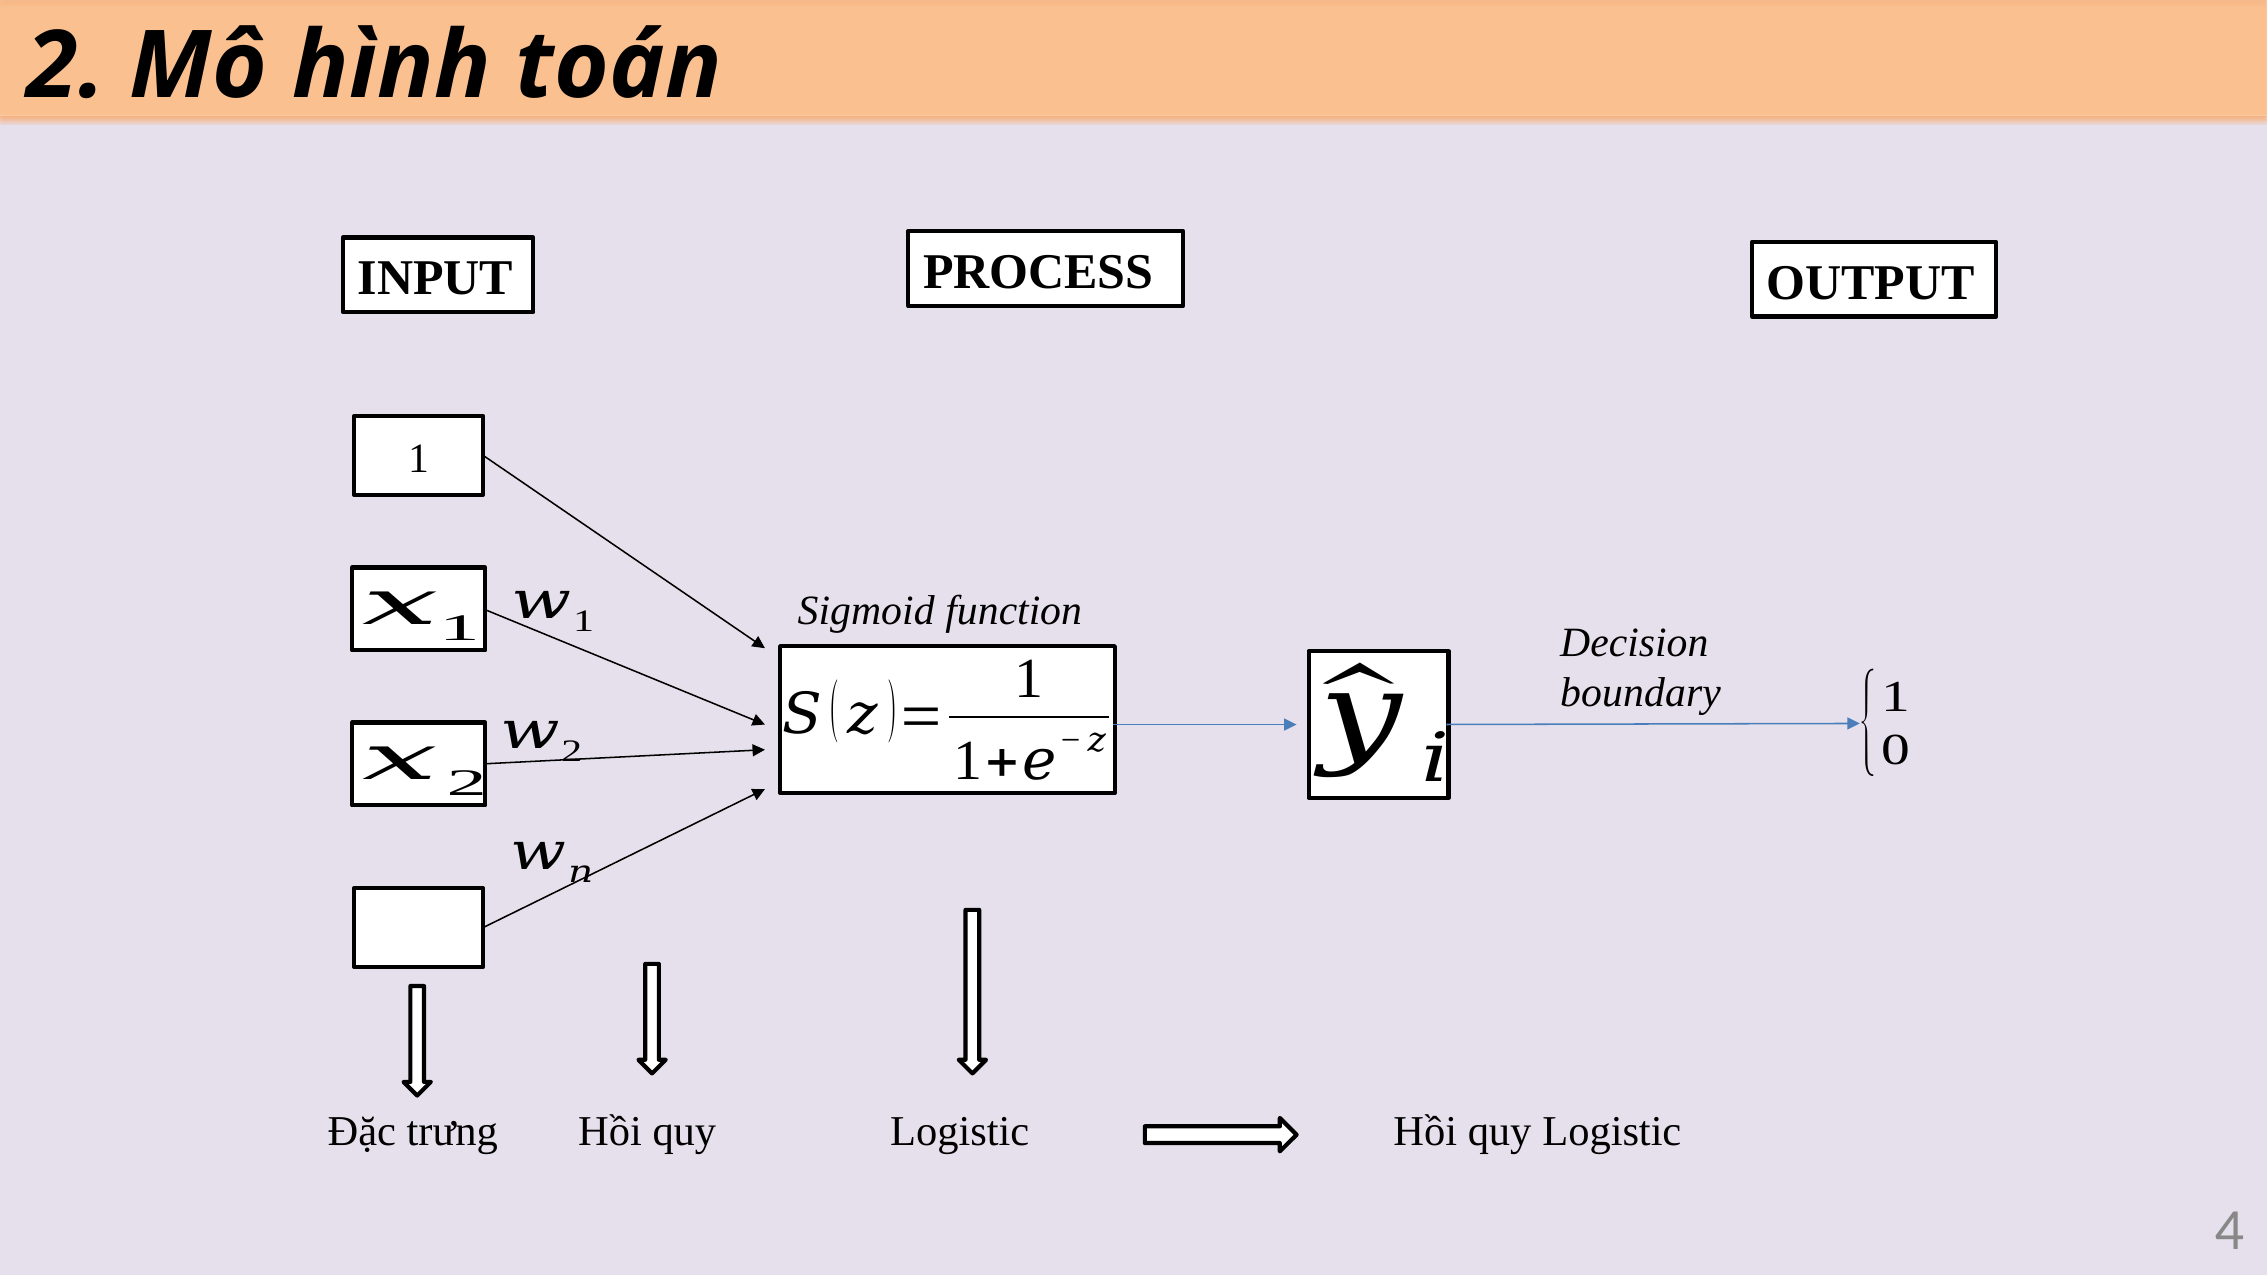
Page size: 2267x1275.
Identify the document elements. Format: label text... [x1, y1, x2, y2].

text_box Sigmoid function [782, 575, 1098, 641]
text_box [1142, 1115, 1299, 1154]
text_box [482, 749, 766, 765]
text_box Decision boundary [1545, 607, 1761, 721]
slide_number 4 [2208, 1232, 2250, 1270]
text_box [401, 983, 433, 1098]
text_box Logistic [875, 1095, 1086, 1162]
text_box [482, 608, 766, 725]
text_box Hồi quy Logistic [1378, 1095, 1792, 1162]
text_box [482, 455, 766, 608]
text_box Đặc trưng [312, 1095, 554, 1162]
text_box Hồi quy [563, 1095, 804, 1162]
text_box INPUT [341, 235, 535, 314]
text_box 1 [352, 414, 485, 497]
text_box OUTPUT [1750, 240, 1998, 319]
text_box [636, 961, 668, 1076]
text_box PROCESS [906, 229, 1185, 308]
text_box 2. Mô hình toán [6, 7, 2266, 116]
text_box [956, 907, 988, 1076]
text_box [482, 788, 766, 928]
